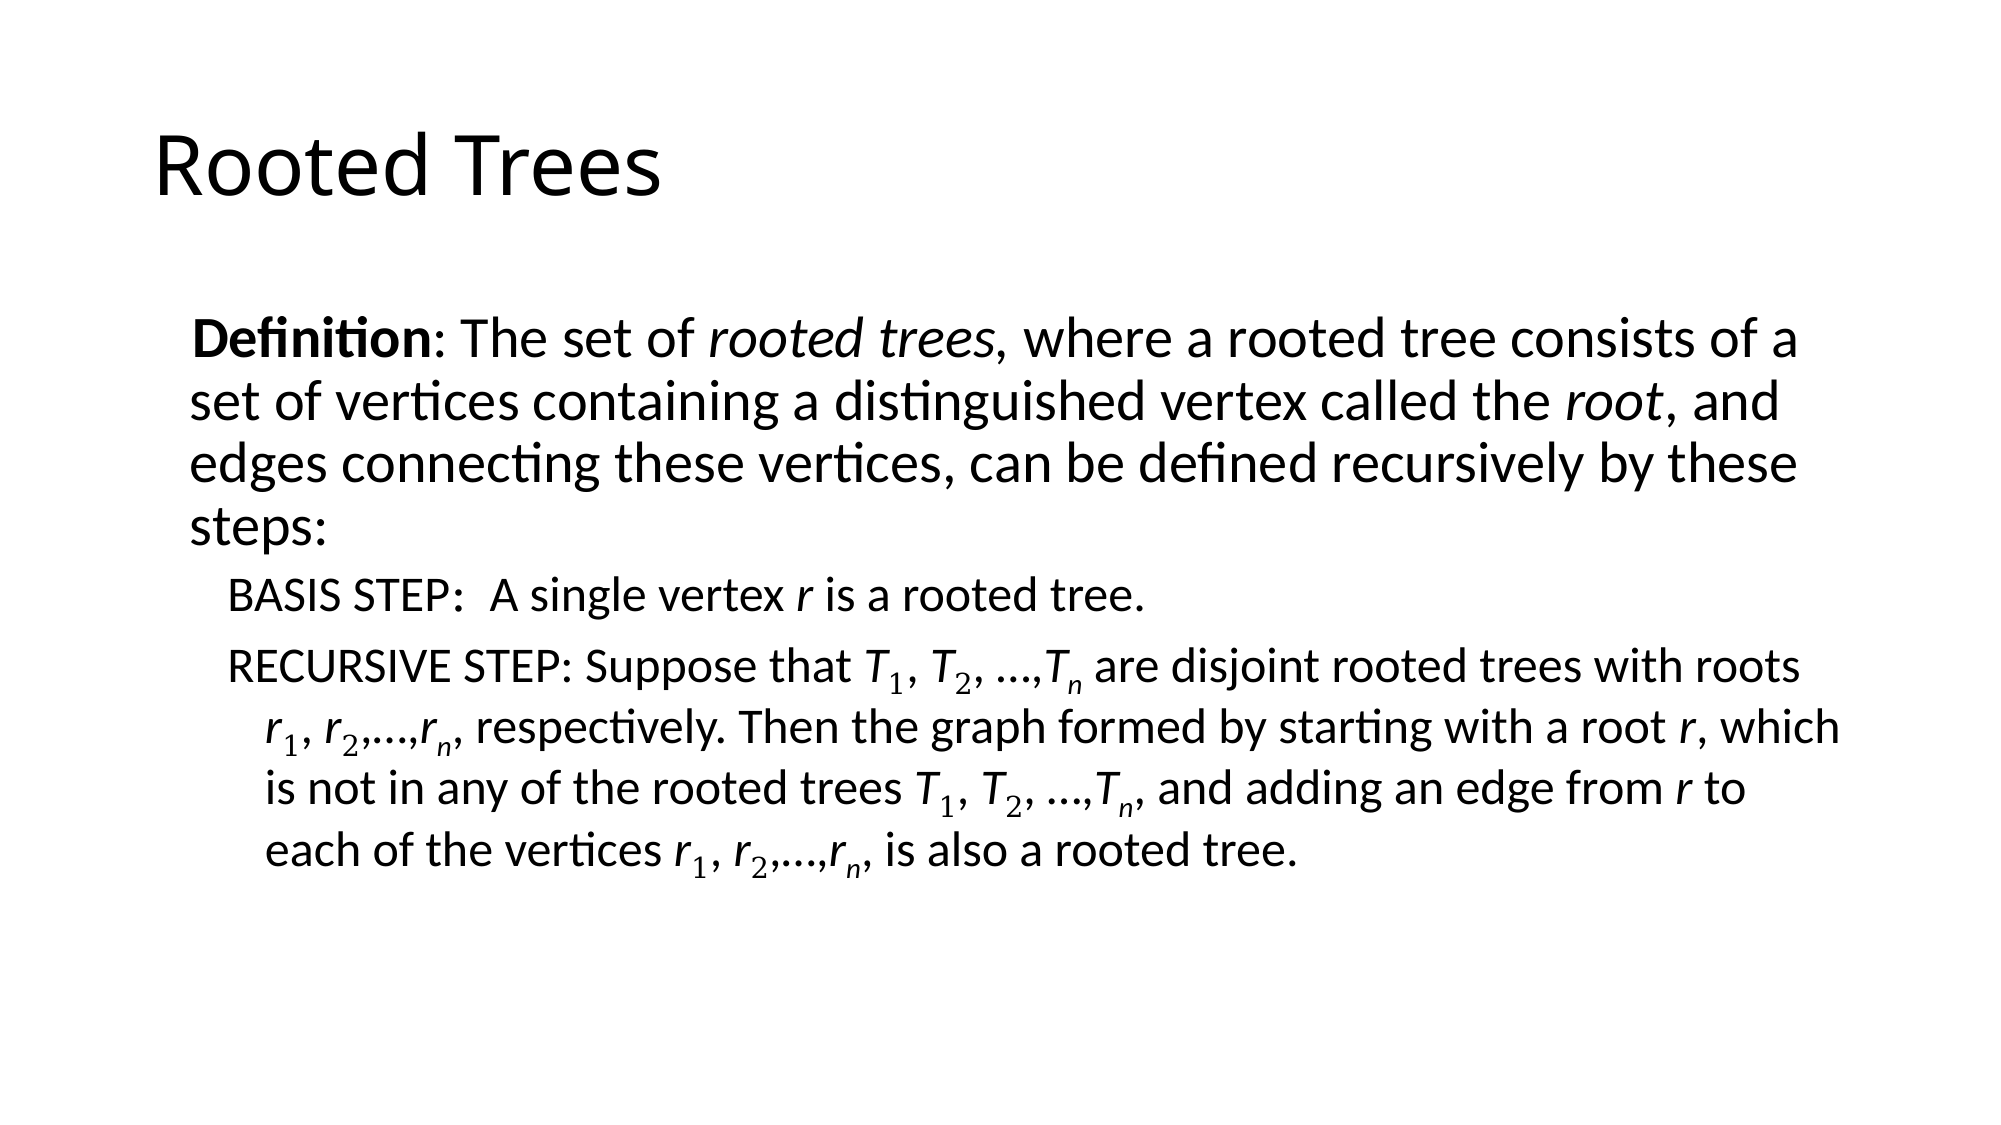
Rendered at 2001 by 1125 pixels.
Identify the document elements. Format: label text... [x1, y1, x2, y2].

title Rooted Trees [137, 59, 1863, 278]
list Definition: The set of rooted trees, where a rooted tree consists of a set of vertices containing a distinguished vertex called the root, and edges connecting these vertices, can be defined recursively by these steps: BASIS STEP: A single vertex r is a rooted tree. RECURSIVE STEP: Suppose that T1, T2, …,Tn are disjoint rooted trees with roots r1, r2,…,rn, respectively. Then the graph formed by starting with a root r, which is not in any of the rooted trees T1, T2, …,Tn, and adding an edge from r to each of the vertices r1, r2,…,rn, is also a rooted tree. [137, 299, 1863, 1014]
